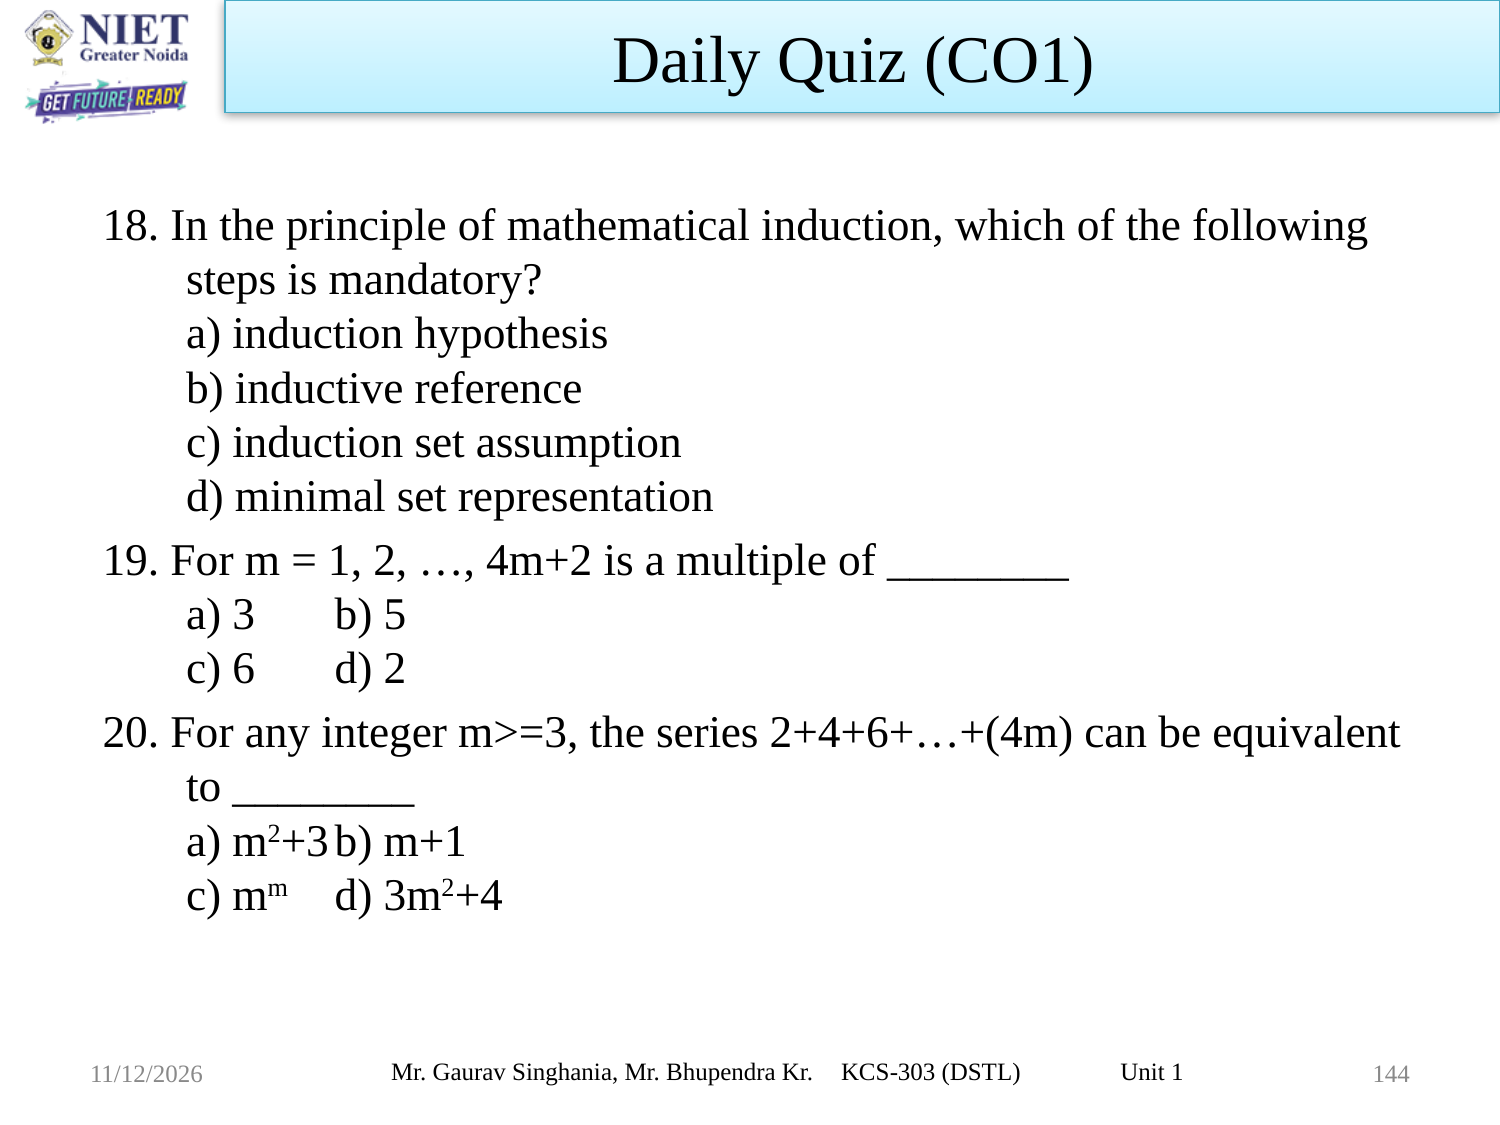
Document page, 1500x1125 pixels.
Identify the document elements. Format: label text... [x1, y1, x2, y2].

footer Mr. Gaurav Singhania, Mr. Bhupendra Kr. KCS-303 (DSTL) Unit 1 [375, 1040, 1200, 1100]
slide_number 144 [1074, 1042, 1425, 1103]
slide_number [75, 1042, 425, 1103]
list 18. In the principle of mathematical induction, which of the following steps is mandatory? a) induction hypothesis b) inductive reference c) induction set assumption d) minimal set representation 19. For m = 1, 2, …, 4m+2 is a multiple of ________ a) 3 b) 5 c) 6 d) 2 20. For any integer m>=3, the series 2+4+6+…+(4m) can be equivalent to ________ a) m2+3 b) m+1 c) mm d) 3m2+4 [87, 187, 1438, 930]
picture [0, 0, 226, 135]
text_box Daily Quiz (CO1) [226, 0, 1500, 113]
